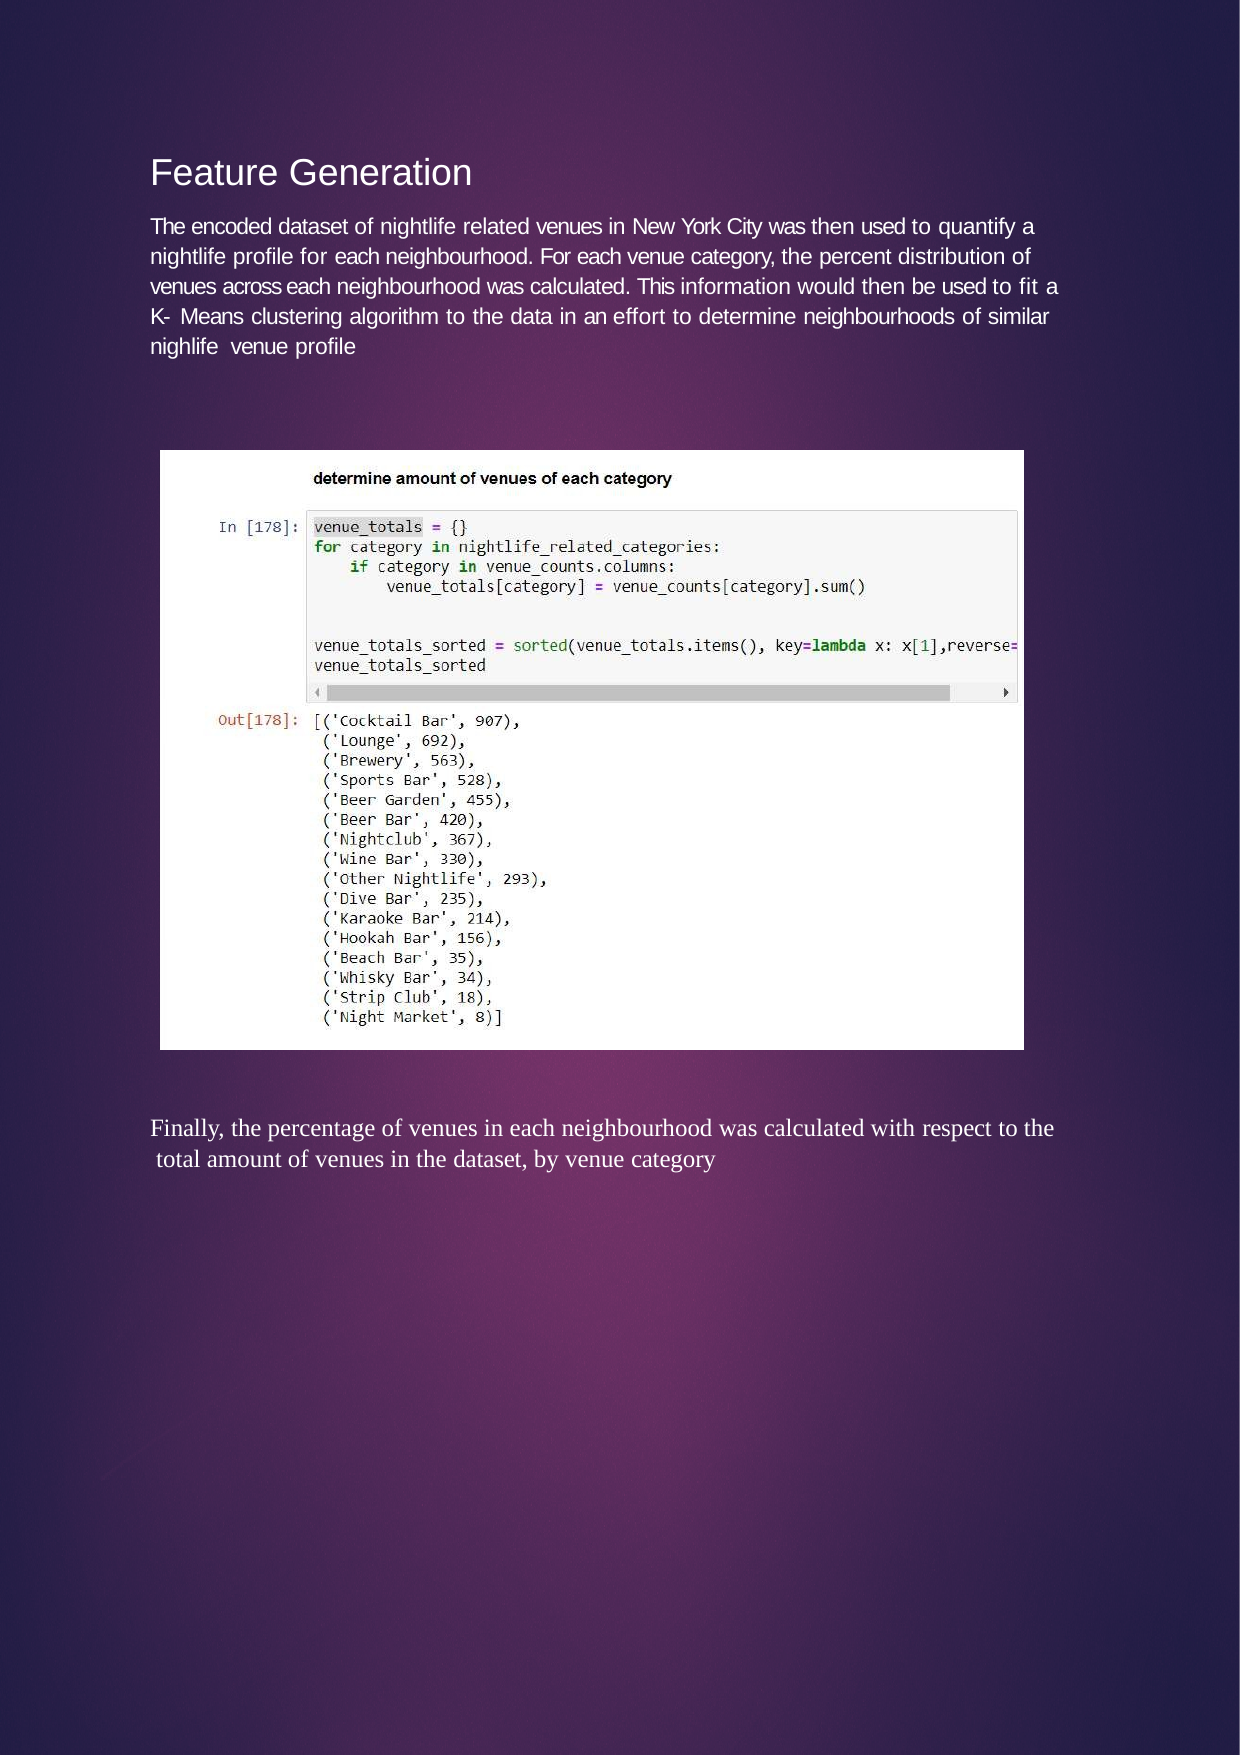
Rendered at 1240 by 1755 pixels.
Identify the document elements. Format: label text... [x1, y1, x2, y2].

text_box Feature Generation The encoded dataset of nightlife related venues in New York City was then used to quantify a nightlife profile for each neighbourhood. For each venue category, the percent distribution of venues across each neighbourhood was calculated. This information would then be used to fit a K- Means clustering algorithm to the data in an effort to determine neighbourhoods of similar nighlife venue profile [147, 145, 1076, 359]
text_box [159, 450, 1024, 1050]
text_box Finally, the percentage of venues in each neighbourhood was calculated with respect to the total amount of venues in the dataset, by venue category [147, 1109, 1062, 1173]
